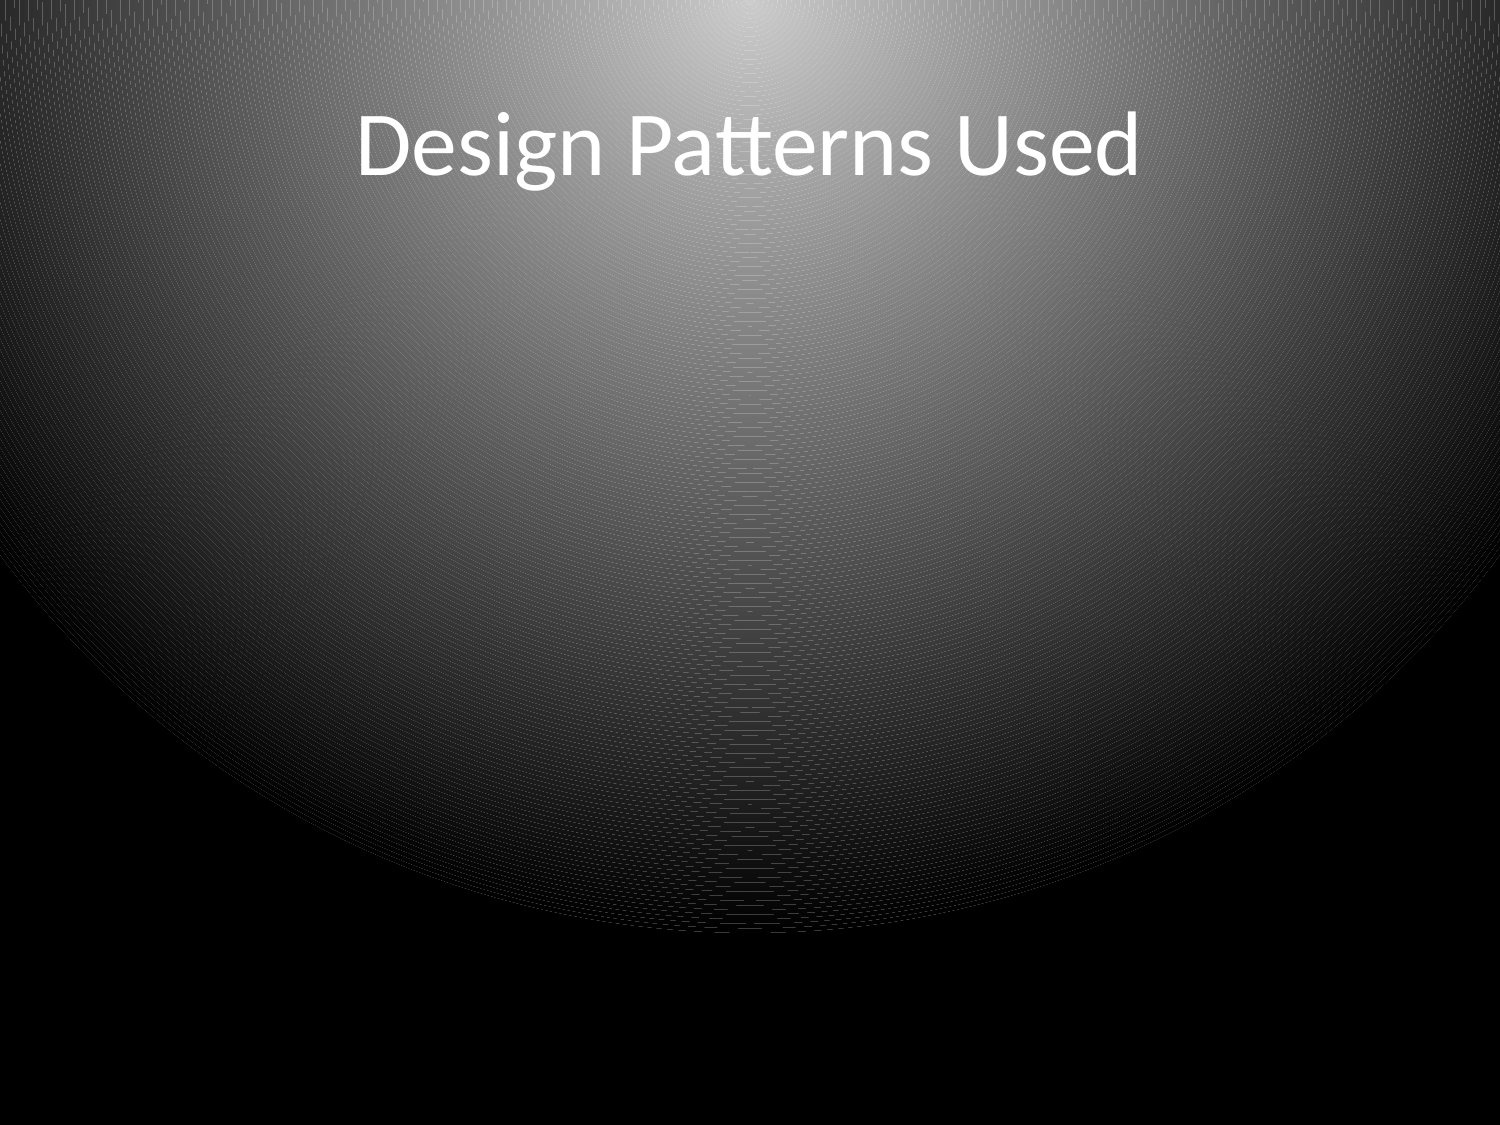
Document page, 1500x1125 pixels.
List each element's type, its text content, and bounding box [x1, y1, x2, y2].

title Design Patterns Used [75, 45, 1425, 233]
